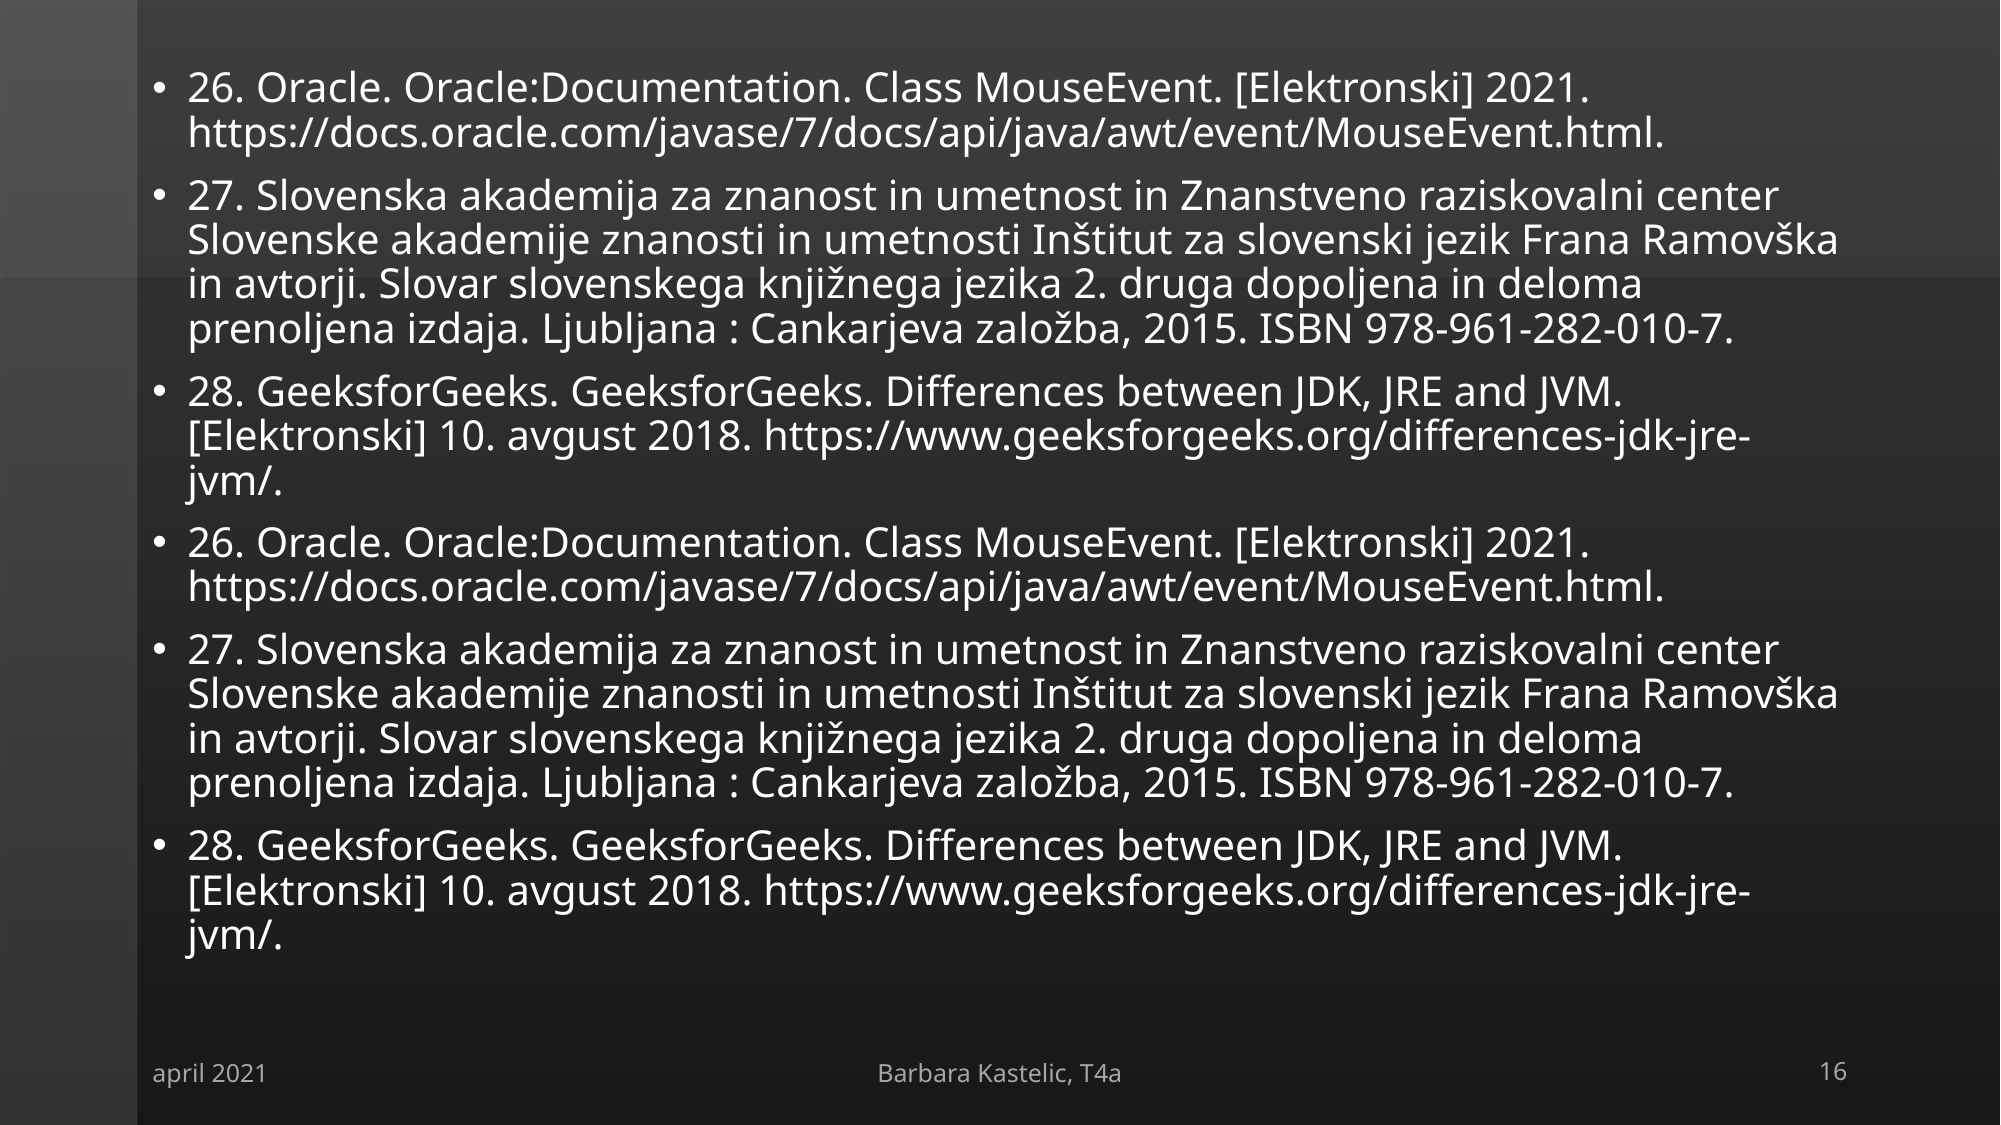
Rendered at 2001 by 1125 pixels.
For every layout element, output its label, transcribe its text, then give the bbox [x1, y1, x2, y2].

list 26. Oracle. Oracle:Documentation. Class MouseEvent. [Elektronski] 2021. https://docs.oracle.com/javase/7/docs/api/java/awt/event/MouseEvent.html. 27. Slovenska akademija za znanost in umetnost in Znanstveno raziskovalni center Slovenske akademije znanosti in umetnosti Inštitut za slovenski jezik Frana Ramovška in avtorji. Slovar slovenskega knjižnega jezika 2. druga dopoljena in deloma prenoljena izdaja. Ljubljana : Cankarjeva založba, 2015. ISBN 978-961-282-010-7. 28. GeeksforGeeks. GeeksforGeeks. Differences between JDK, JRE and JVM. [Elektronski] 10. avgust 2018. https://www.geeksforgeeks.org/differences-jdk-jre-jvm/. 26. Oracle. Oracle:Documentation. Class MouseEvent. [Elektronski] 2021. https://docs.oracle.com/javase/7/docs/api/java/awt/event/MouseEvent.html. 27. Slovenska akademija za znanost in umetnost in Znanstveno raziskovalni center Slovenske akademije znanosti in umetnosti Inštitut za slovenski jezik Frana Ramovška in avtorji. Slovar slovenskega knjižnega jezika 2. druga dopoljena in deloma prenoljena izdaja. Ljubljana : Cankarjeva založba, 2015. ISBN 978-961-282-010-7. 28. GeeksforGeeks. GeeksforGeeks. Differences between JDK, JRE and JVM. [Elektronski] 10. avgust 2018. https://www.geeksforgeeks.org/differences-jdk-jre-jvm/. [137, 59, 1863, 1014]
slide_number 16 [1412, 1042, 1863, 1103]
footer Barbara Kastelic, T4a [662, 1042, 1338, 1103]
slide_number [137, 1042, 588, 1103]
